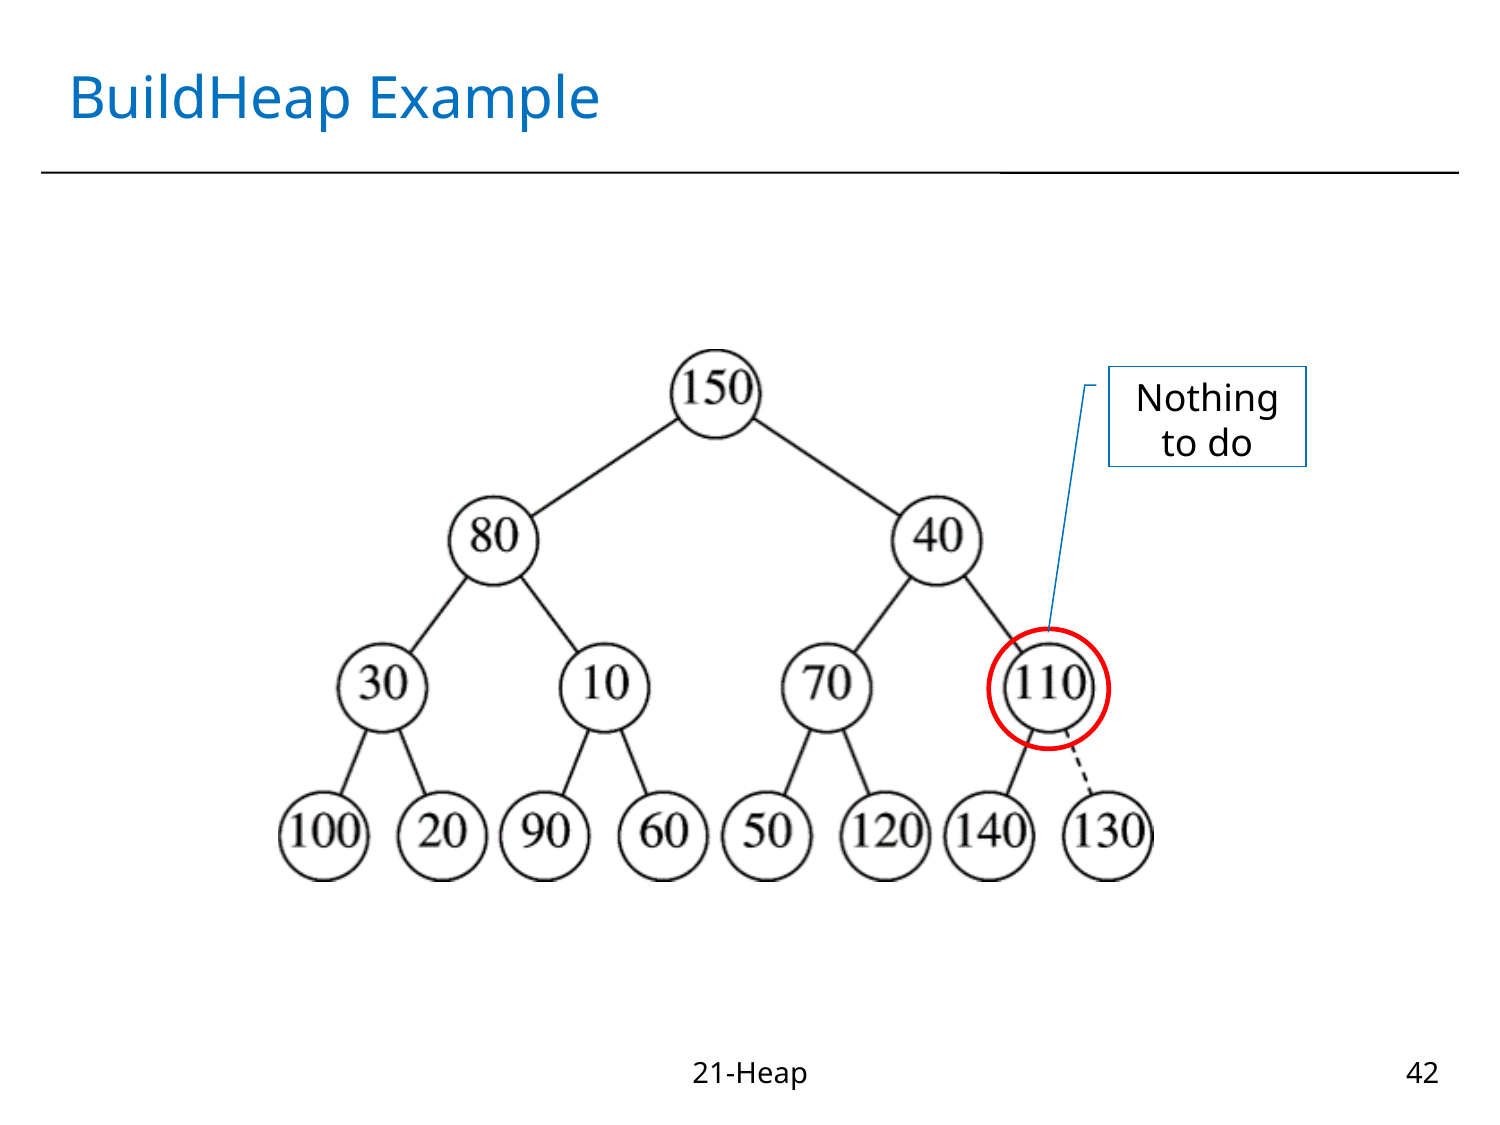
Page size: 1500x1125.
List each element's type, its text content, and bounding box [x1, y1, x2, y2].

slide_number 42 [1104, 1046, 1455, 1125]
text_box Nothing to do [1160, 366, 1306, 467]
footer 21-Heap [502, 1046, 999, 1125]
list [278, 349, 1155, 882]
title BuildHeap Example [52, 30, 1448, 159]
